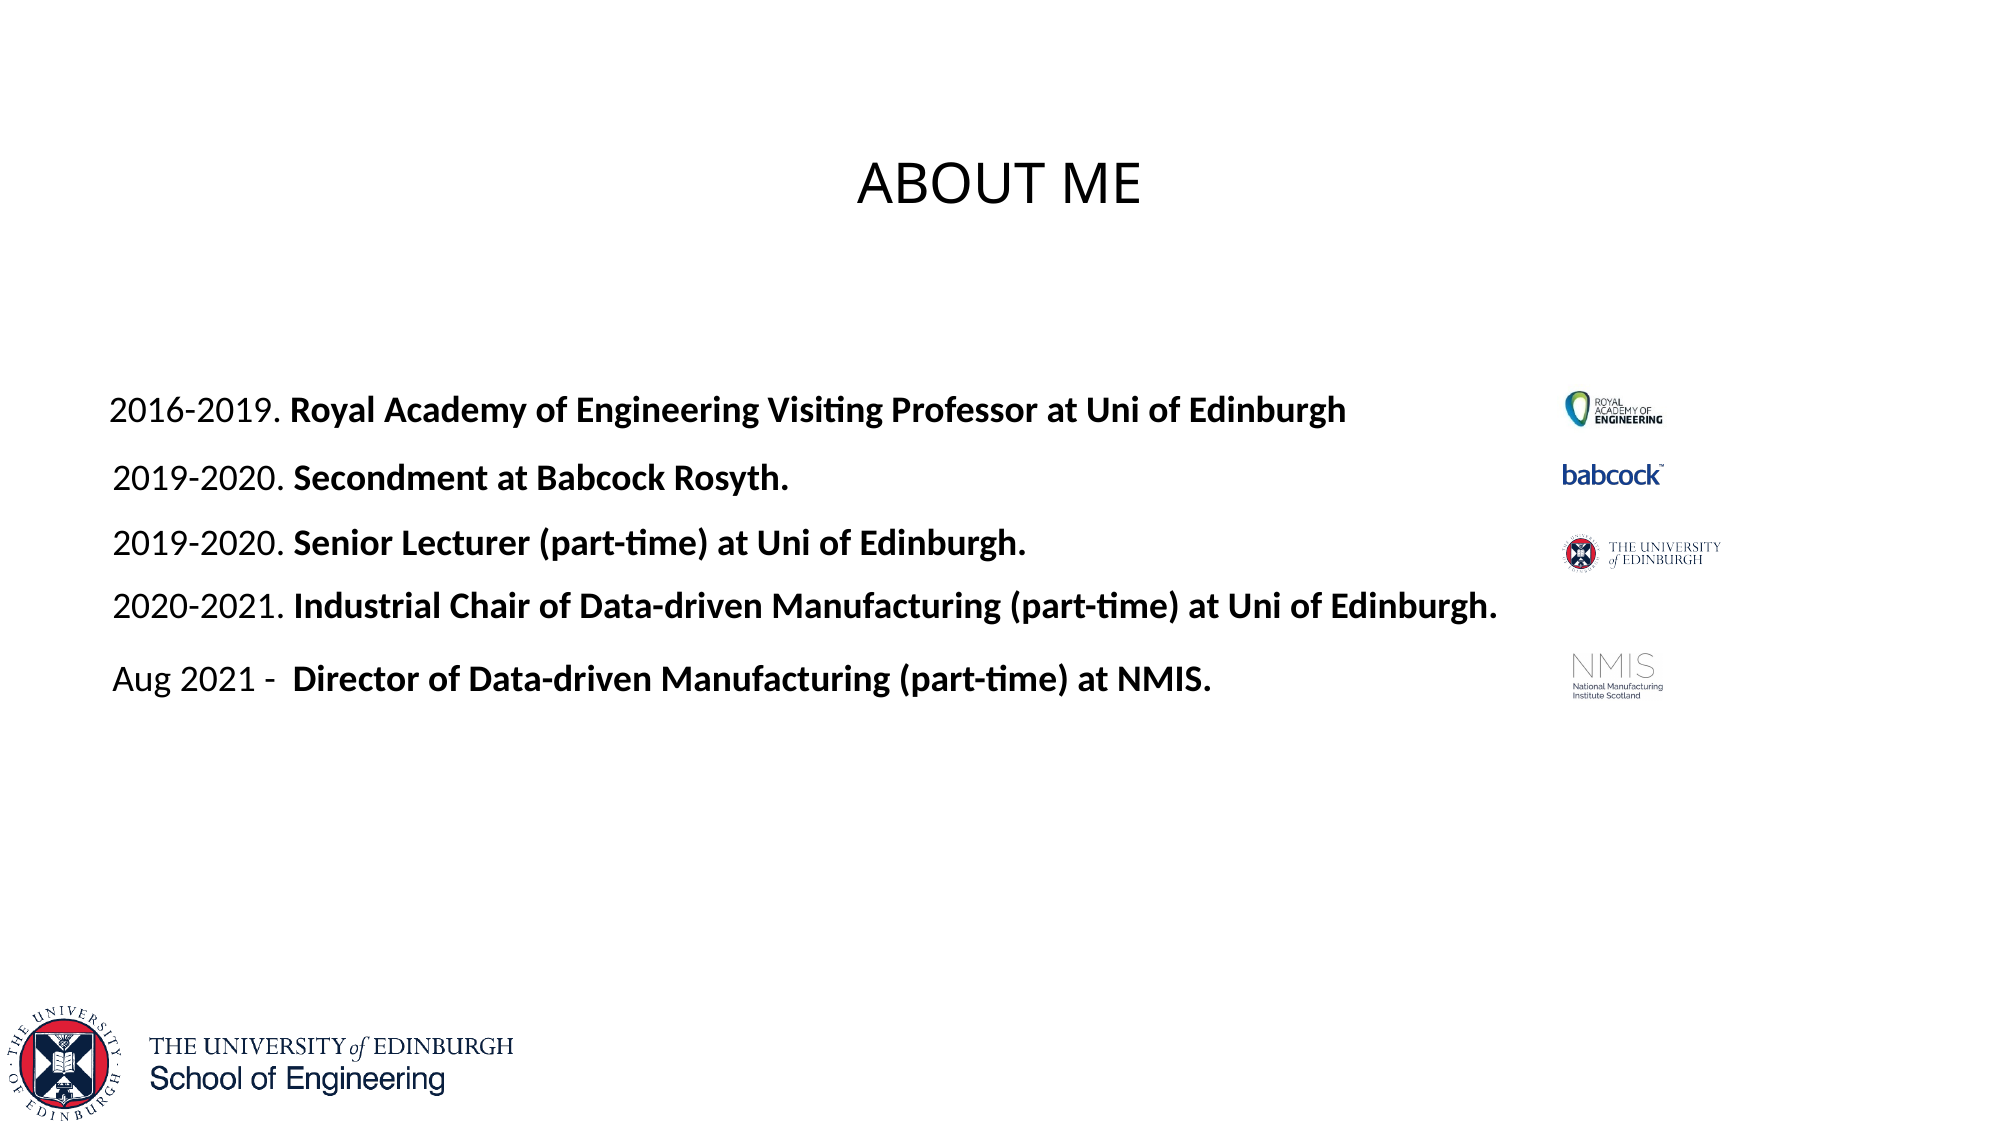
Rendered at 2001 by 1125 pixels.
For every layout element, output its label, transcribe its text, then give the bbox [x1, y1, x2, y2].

picture [1562, 534, 1721, 573]
picture [1573, 653, 1663, 701]
picture [7, 1006, 513, 1121]
picture [1563, 464, 1664, 485]
picture [1557, 384, 1670, 433]
text_box 2019-2020. Secondment at Babcock Rosyth. [97, 445, 1533, 506]
text_box Aug 2021 - Director of Data-driven Manufacturing (part-time) at NMIS. [97, 646, 1533, 707]
text_box 2019-2020. Senior Lecturer (part-time) at Uni of Edinburgh. [97, 510, 1533, 571]
text_box [1126, 249, 1751, 576]
text_box 2020-2021. Industrial Chair of Data-driven Manufacturing (part-time) at Uni of Edinburgh. [97, 573, 1533, 634]
text_box 2016-2019. Royal Academy of Engineering Visiting Professor at Uni of Edinburgh [97, 384, 1533, 423]
title About me [97, 113, 1903, 249]
